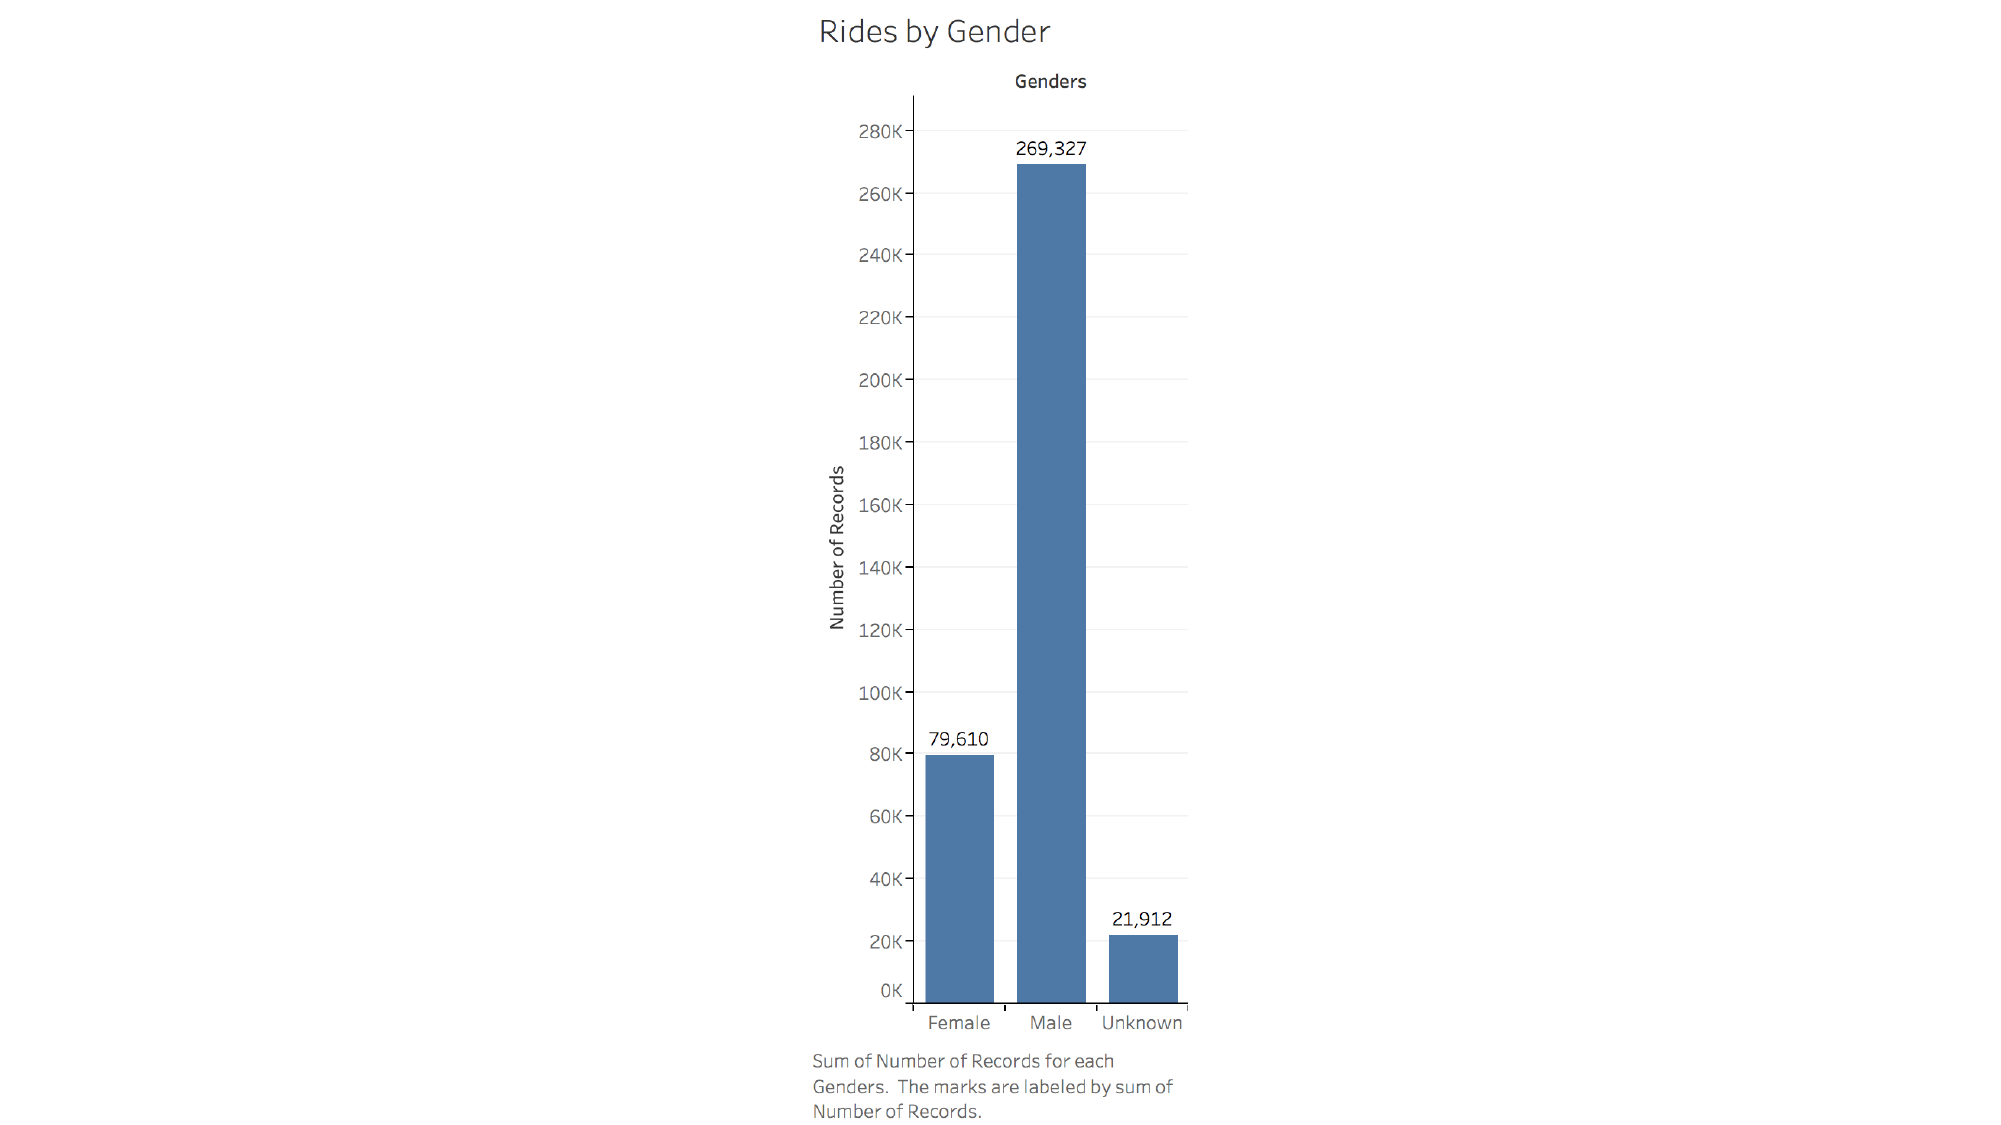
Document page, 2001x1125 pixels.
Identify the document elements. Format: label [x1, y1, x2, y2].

picture [812, 0, 1188, 1125]
